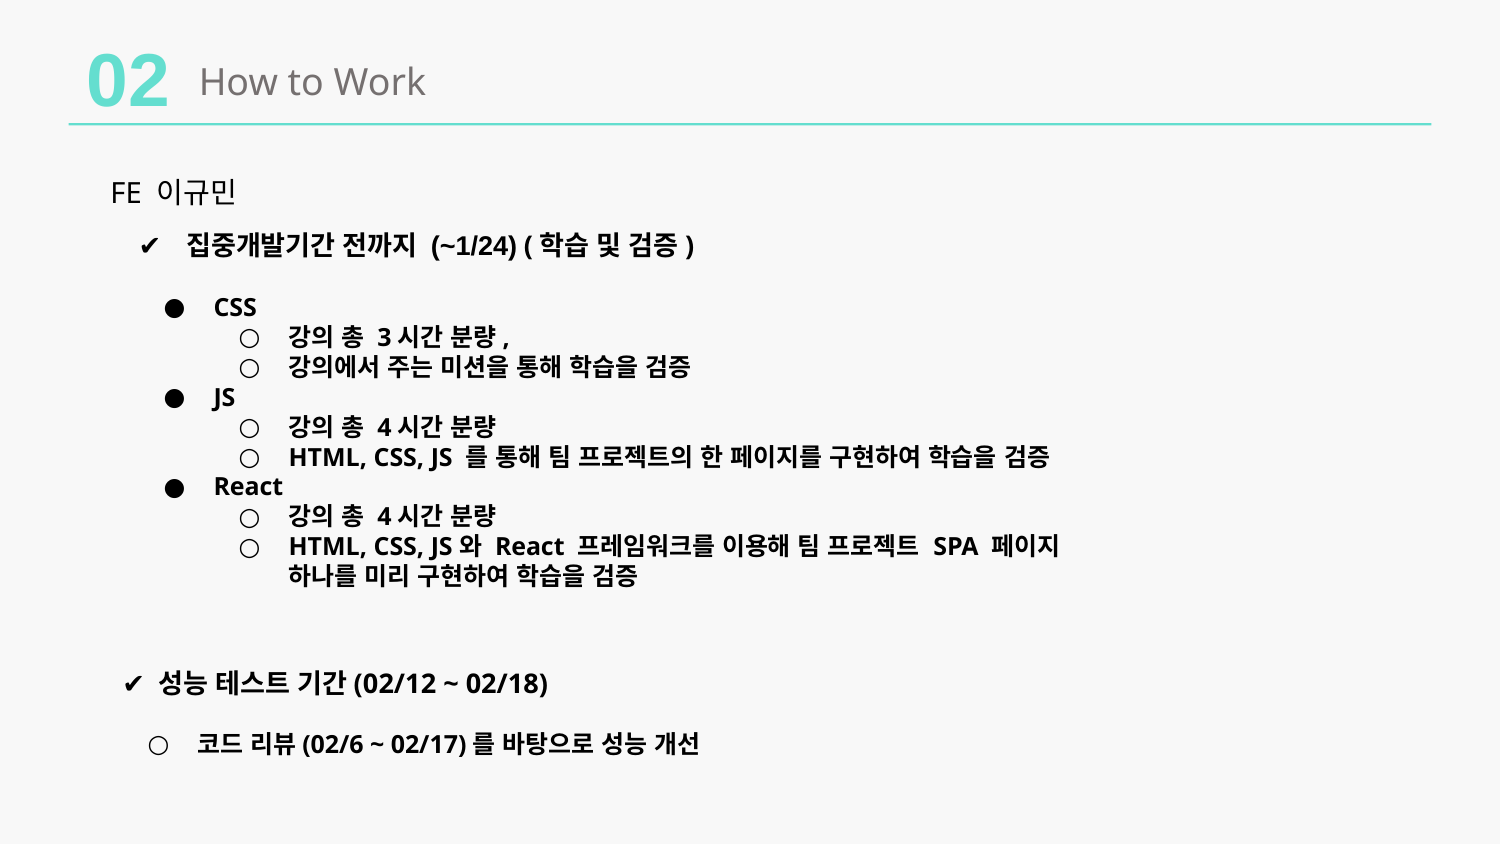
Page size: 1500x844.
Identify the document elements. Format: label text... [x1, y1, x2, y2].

text_box FE 이규민 [68, 154, 280, 225]
text_box How to Work [183, 42, 676, 118]
text_box ✔️ 집중개발기간 전까지 (~1/24) (학습 및 검증) CSS 강의 총 3시간 분량, 강의에서 주는 미션을 통해 학습을 검증 JS 강의 총 4시간 분량 HTML, CSS, JS 를 통해 팀 프로젝트의 한 페이지를 구현하여 학습을 검증 React 강의 총 4시간 분량 HTML, CSS, JS와 React 프레임워크를 이용해 팀 프로젝트 SPA 페이지 하나를 미리 구현하여 학습을 검증 [123, 207, 1095, 606]
text_box ✔️ 성능 테스트 기간(02/12 ~ 02/18) 코드 리뷰(02/6 ~ 02/17)를 바탕으로 성능 개선 [32, 651, 789, 774]
text_box 02 [75, 25, 184, 127]
